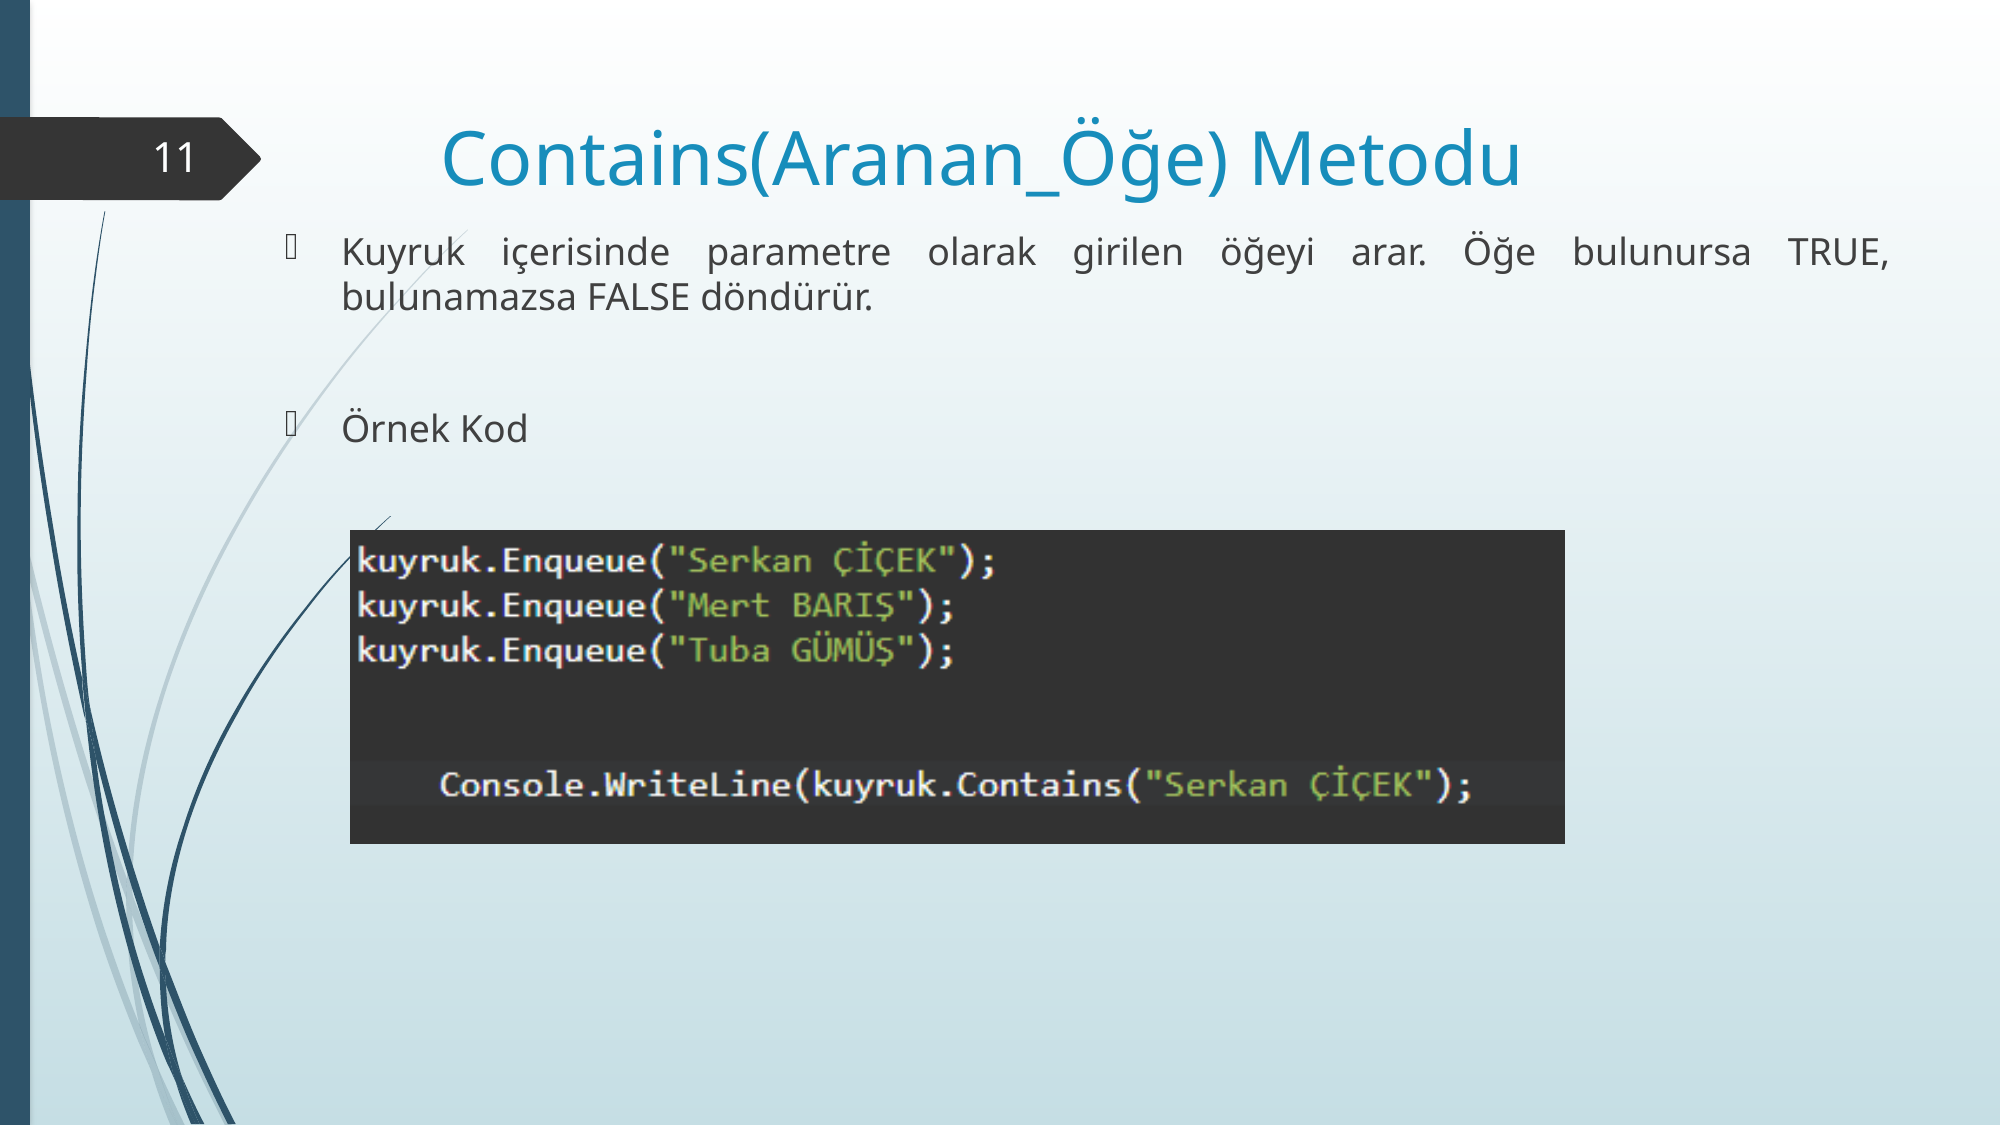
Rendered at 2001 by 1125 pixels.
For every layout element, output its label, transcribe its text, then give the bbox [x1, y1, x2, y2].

title Contains(Aranan_Öğe) Metodu [425, 102, 1888, 220]
list Kuyruk içerisinde parametre olarak girilen öğeyi arar. Öğe bulunursa TRUE, bulunamazsa FALSE döndürür. Örnek Kod [269, 220, 1907, 466]
picture [349, 530, 1566, 844]
slide_number 11 [87, 129, 216, 190]
